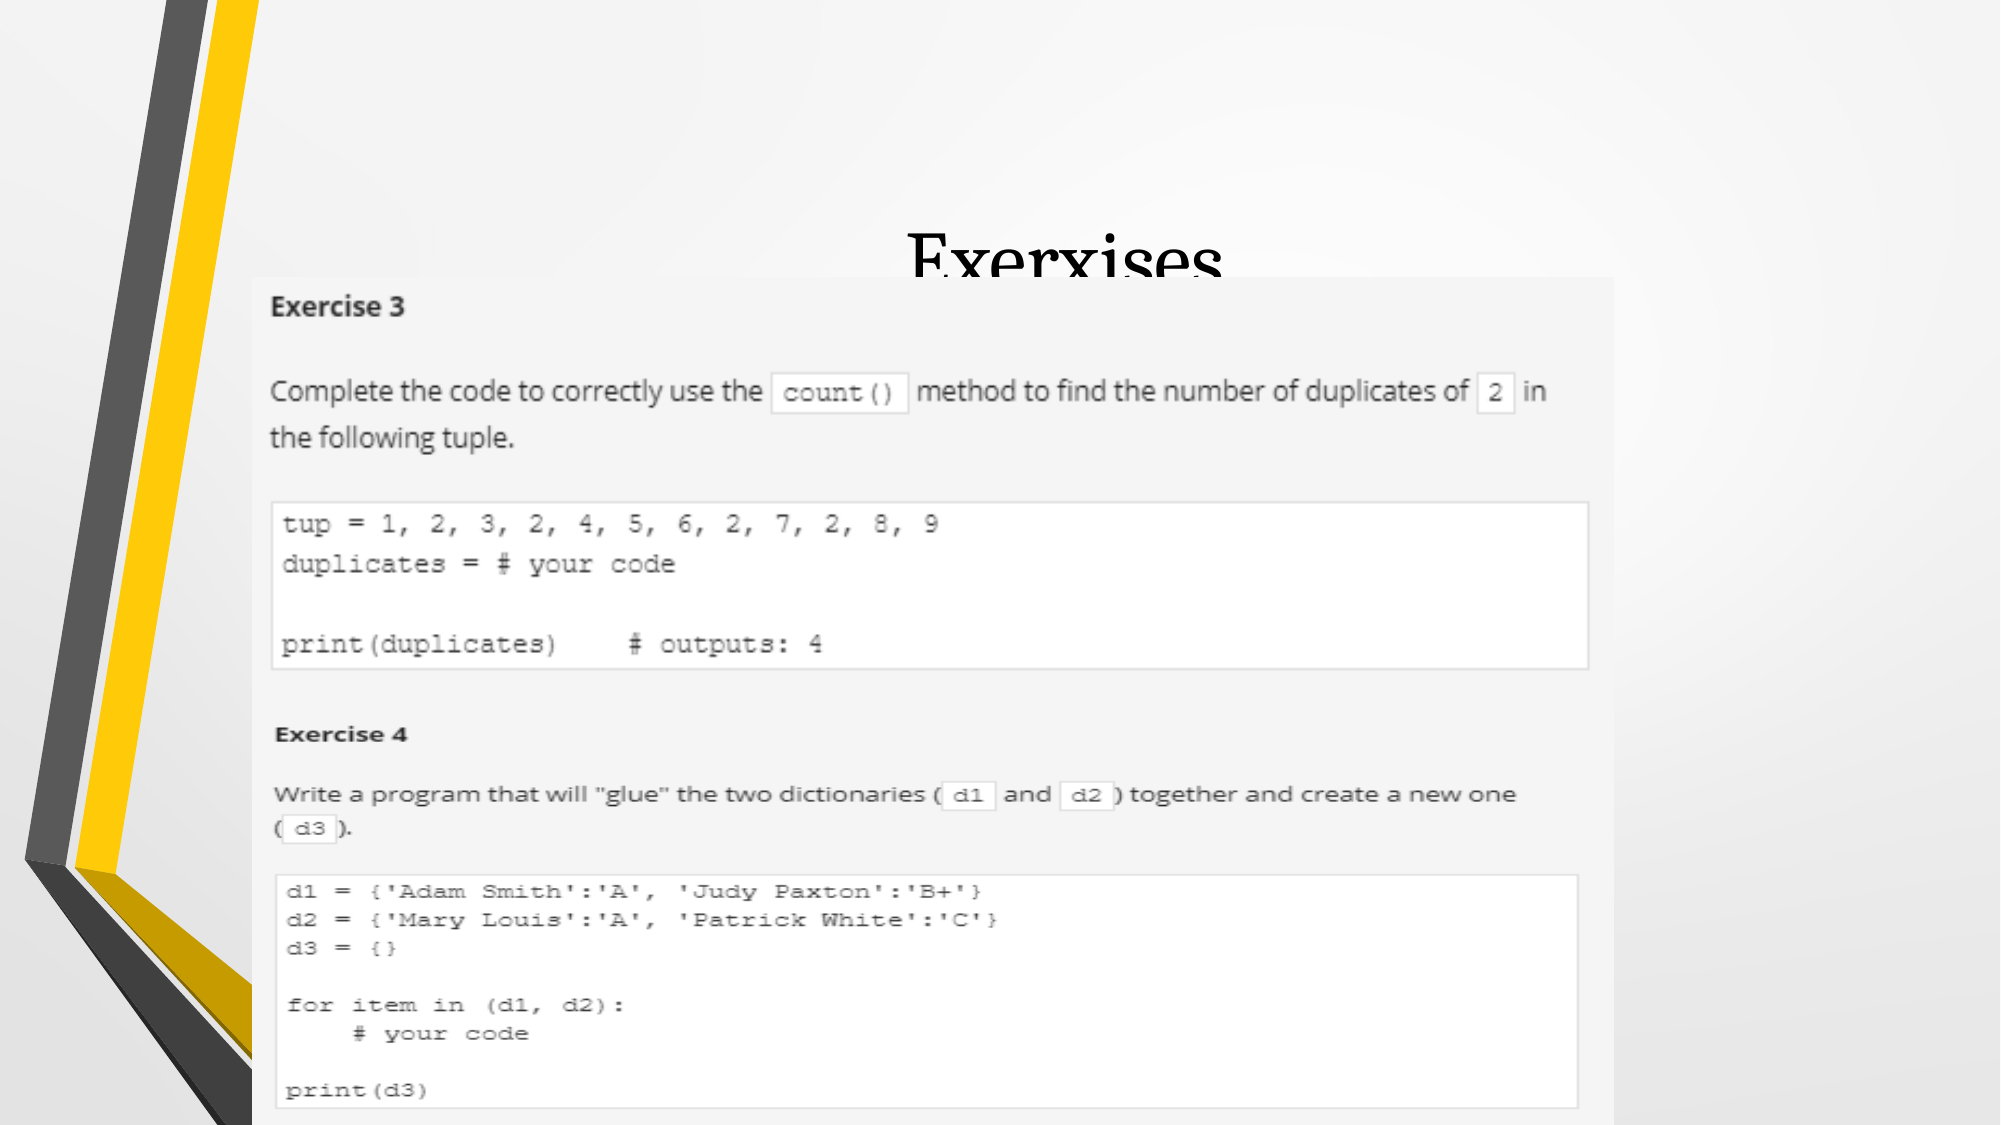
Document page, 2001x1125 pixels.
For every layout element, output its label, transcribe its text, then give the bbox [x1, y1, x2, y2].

picture [251, 276, 1614, 1125]
title Exerxises [243, 112, 1887, 400]
